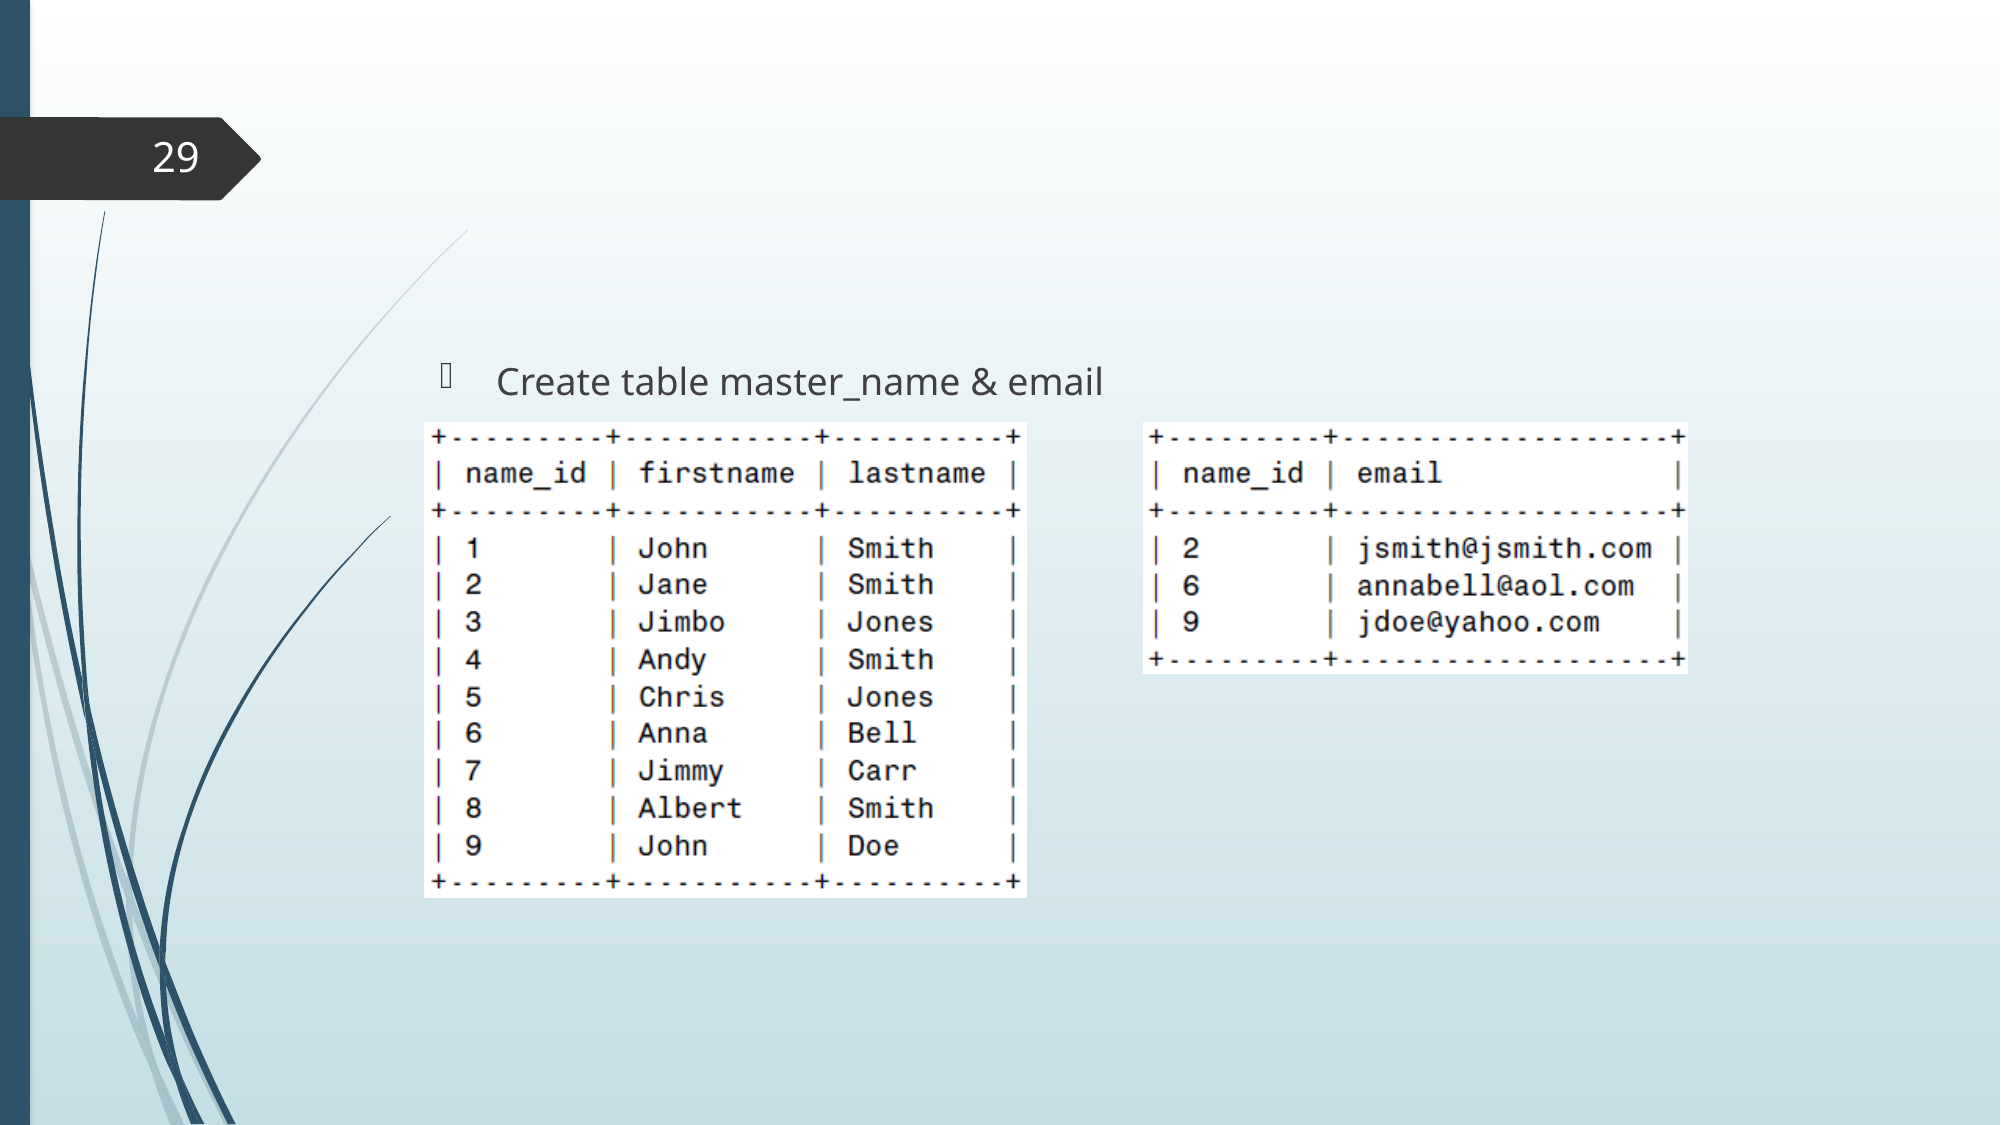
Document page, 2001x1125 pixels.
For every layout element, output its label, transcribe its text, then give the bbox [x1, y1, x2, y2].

picture [424, 422, 1027, 898]
list Create table master_name & email [424, 350, 1888, 970]
picture [1143, 422, 1688, 675]
slide_number 29 [87, 129, 216, 190]
